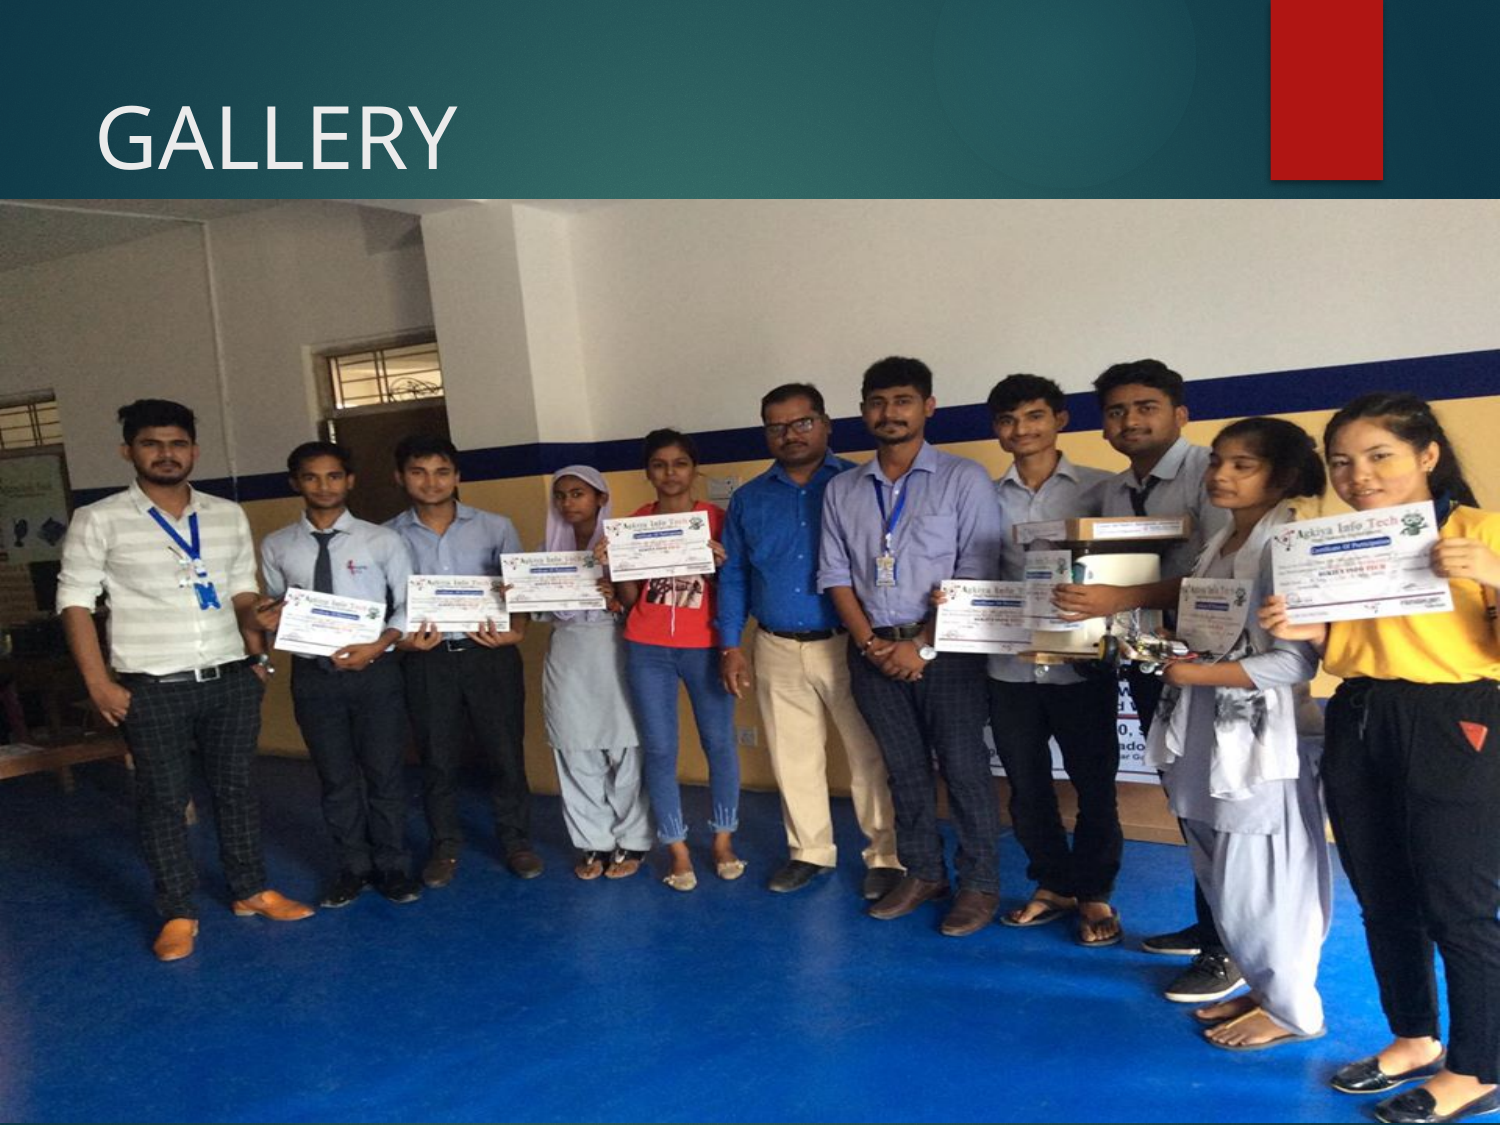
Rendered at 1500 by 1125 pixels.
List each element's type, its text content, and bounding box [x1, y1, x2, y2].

title GALLERY [79, 74, 1237, 199]
picture [0, 199, 1500, 1123]
